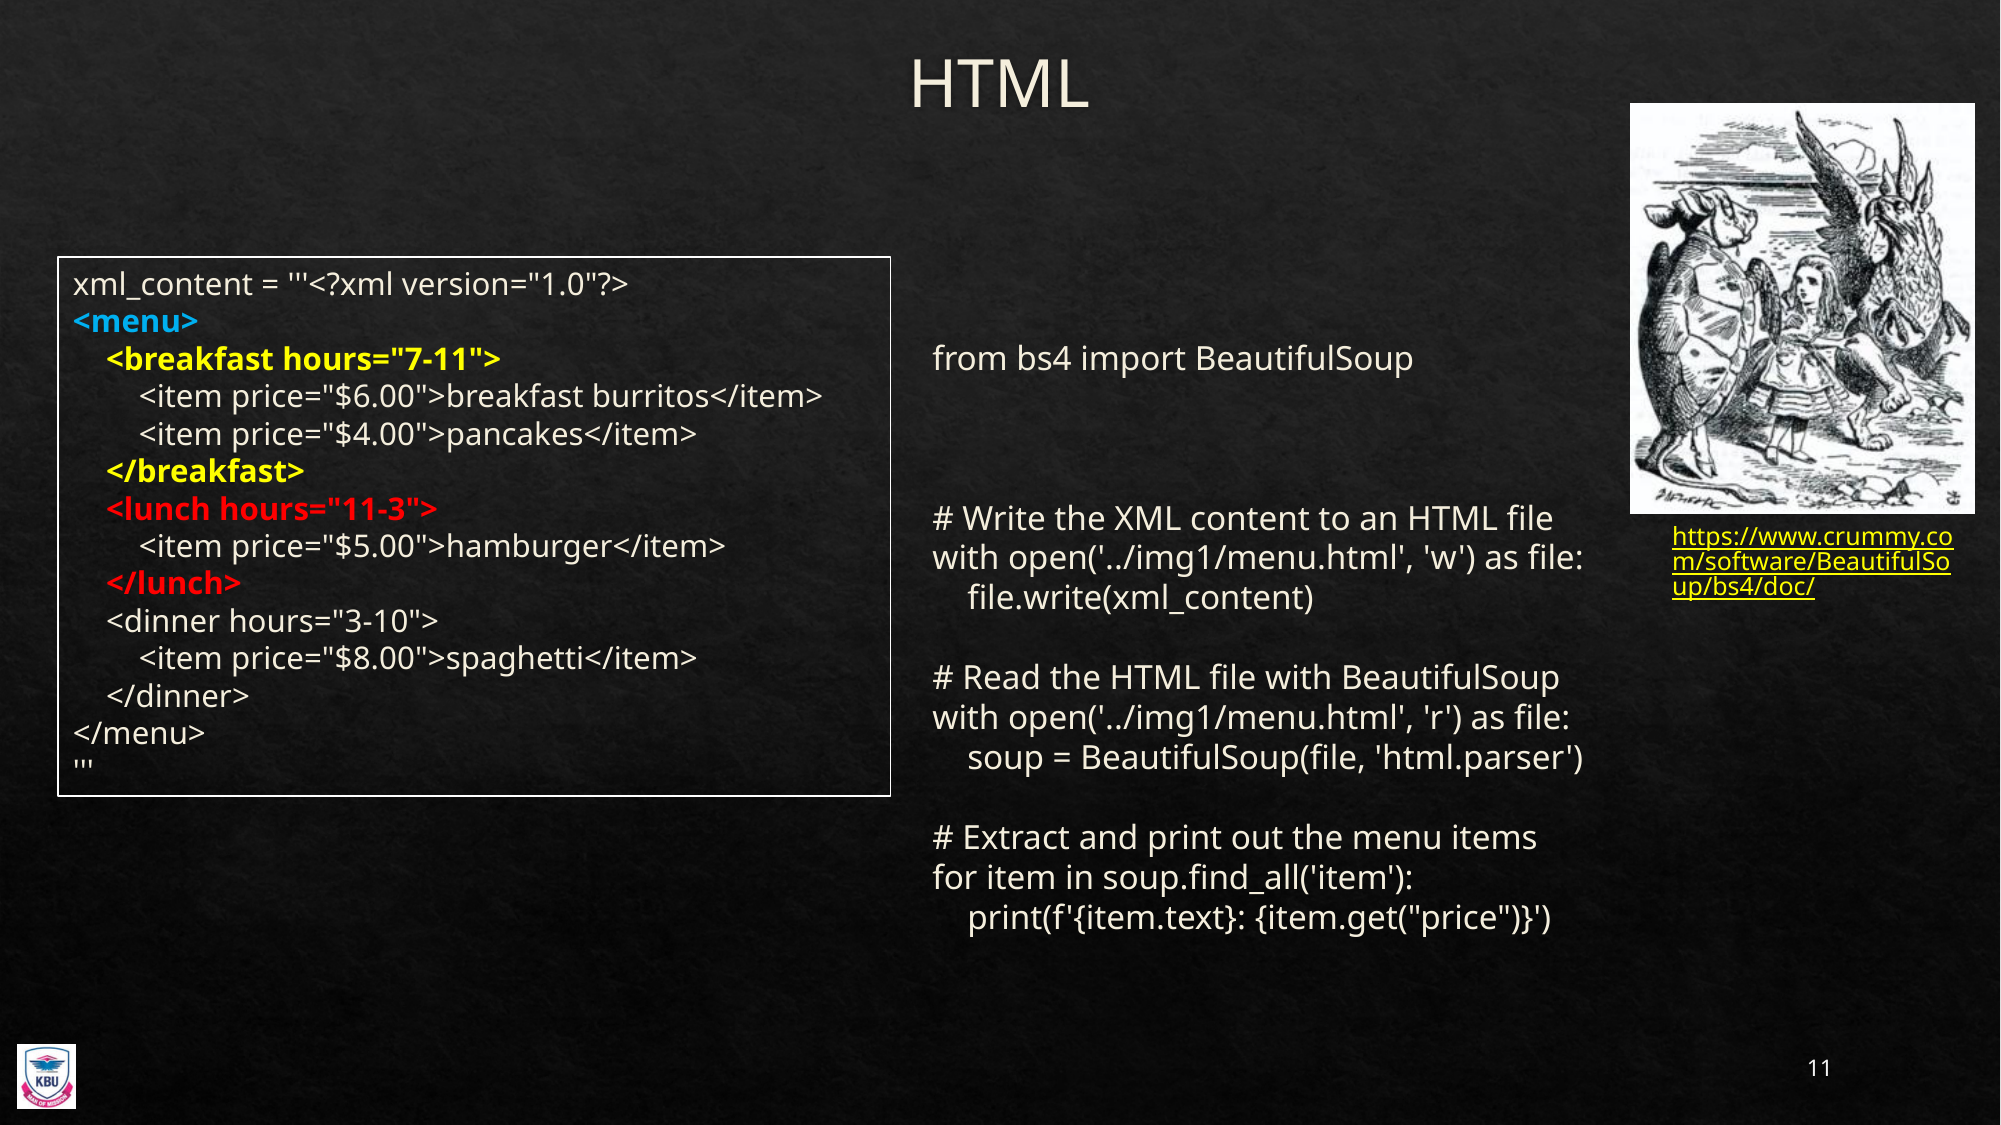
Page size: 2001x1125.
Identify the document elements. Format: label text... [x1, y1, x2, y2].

picture [17, 1044, 76, 1109]
text_box xml_content = '''<?xml version="1.0"?> <menu> <breakfast hours="7-11"> <item price="$6.00">breakfast burritos</item> <item price="$4.00">pancakes</item> </breakfast> <lunch hours="11-3"> <item price="$5.00">hamburger</item> </lunch> <dinner hours="3-10"> <item price="$8.00">spaghetti</item> </dinner> </menu> ''' [58, 256, 891, 796]
text_box from bs4 import BeautifulSoup # Write the XML content to an HTML file with open('../img1/menu.html', 'w') as file: file.write(xml_content) # Read the HTML file with BeautifulSoup with open('../img1/menu.html', 'r') as file: soup = BeautifulSoup(file, 'html.parser') # Extract and print out the menu items for item in soup.find_all('item'): print(f'{item.text}: {item.get("price")}') [917, 329, 1975, 944]
picture [1630, 103, 1975, 514]
title HTML [149, 22, 1849, 149]
slide_number 11 [1724, 1039, 1849, 1100]
text_box https://www.crummy.com/software/BeautifulSoup/bs4/doc/ [1657, 525, 1975, 593]
